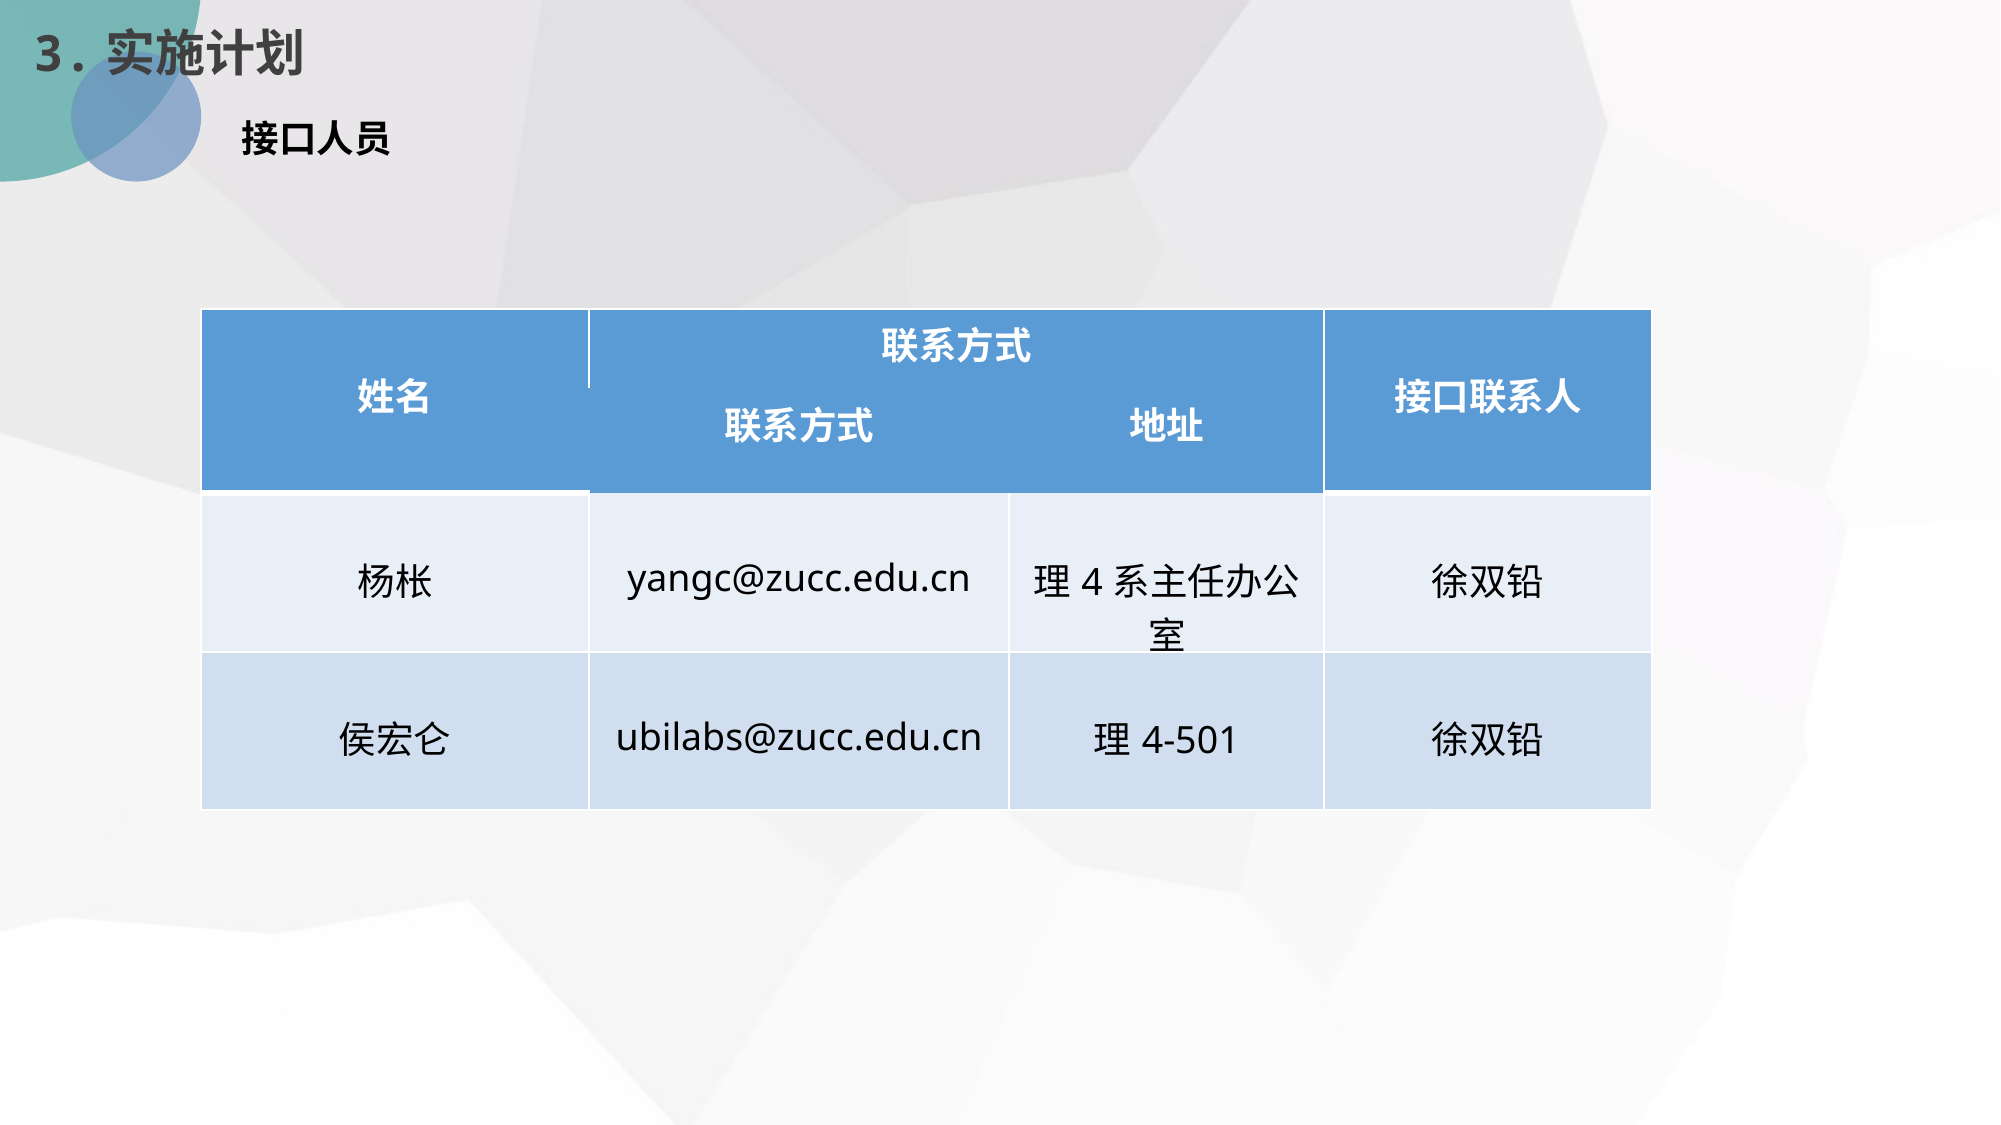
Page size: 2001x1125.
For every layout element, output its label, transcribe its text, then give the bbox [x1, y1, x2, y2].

text_box 接口人员 [227, 107, 474, 168]
table_cell ubilabs@zucc.edu.cn [590, 653, 1008, 809]
table_cell 理4-501 [1010, 653, 1323, 809]
table_cell 理4系主任办公室 [1010, 493, 1323, 651]
table_cell 徐双铅 [1325, 496, 1651, 651]
table_header 姓名 [202, 310, 589, 490]
text_box [70, 89, 203, 183]
text_box [0, 0, 202, 183]
table_cell yangc@zucc.edu.cn [590, 493, 1008, 651]
table_cell 徐双铅 [1325, 653, 1651, 809]
table_cell 地址 [1009, 388, 1323, 493]
table_header 联系方式 [590, 310, 1323, 388]
table_cell 侯宏仑 [202, 653, 588, 809]
table_cell 联系方式 [589, 388, 1009, 493]
table_header 接口联系人 [1325, 310, 1651, 490]
text_box 3.实施计划 [18, 13, 321, 89]
picture [0, 0, 2001, 1125]
table_cell 杨枨 [202, 496, 588, 651]
